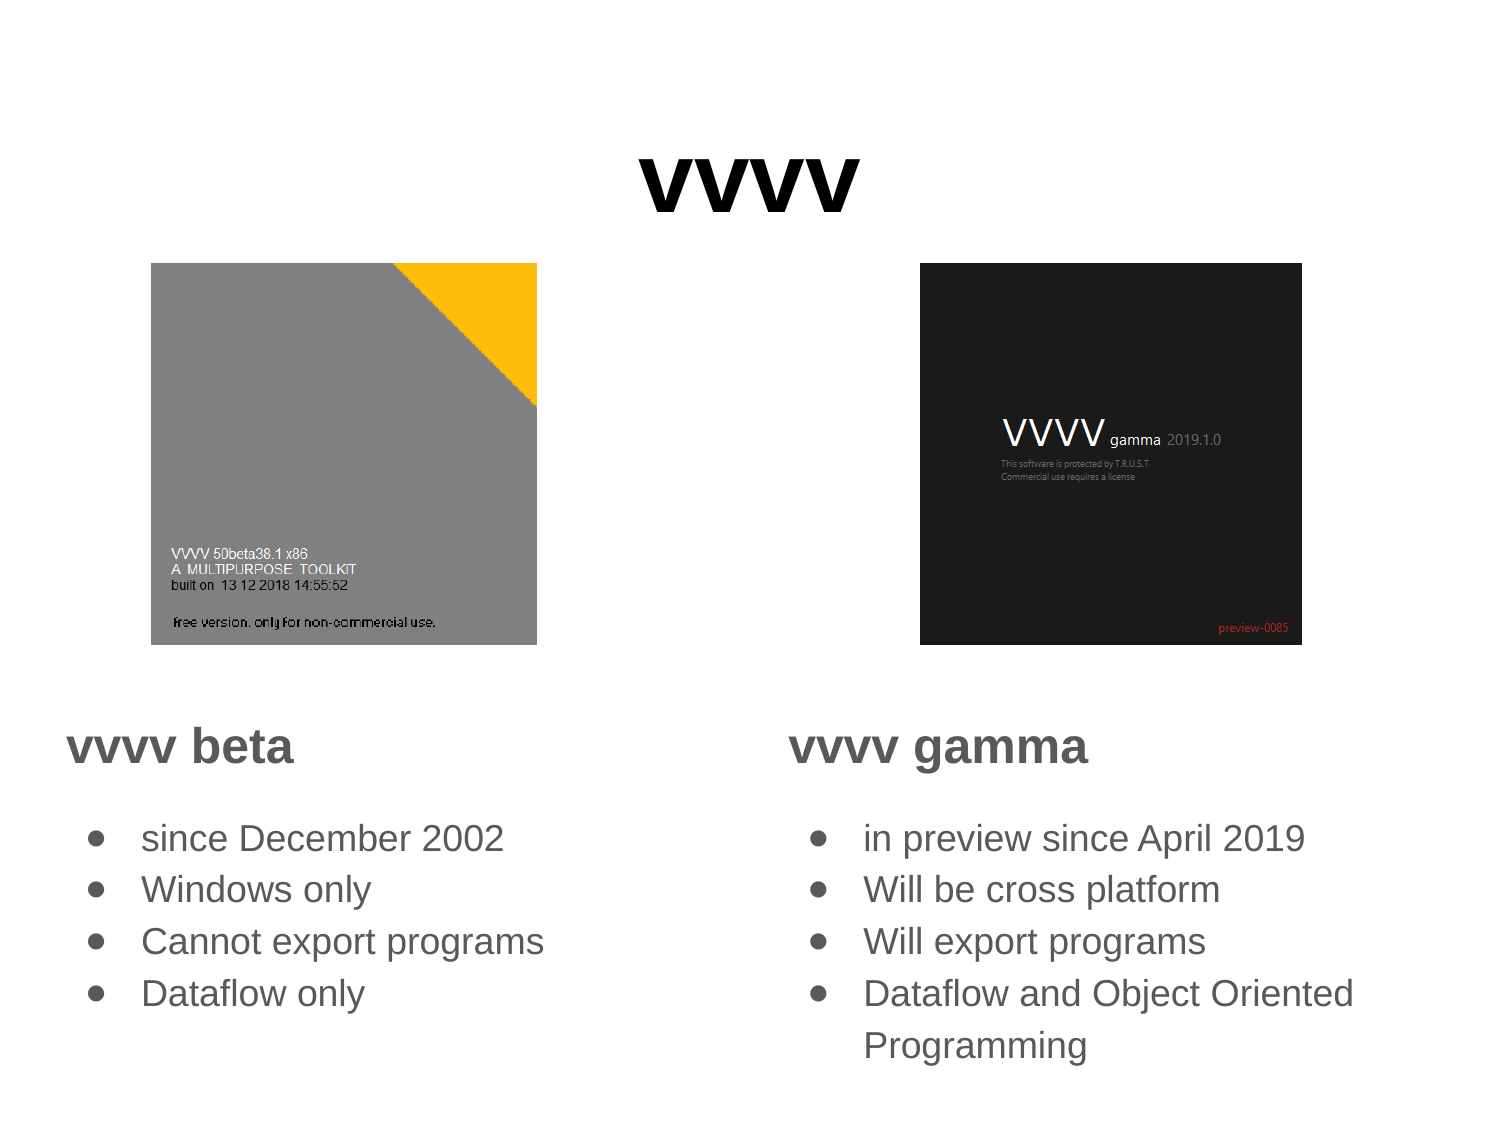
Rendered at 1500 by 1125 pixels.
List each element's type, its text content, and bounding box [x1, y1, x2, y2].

picture [151, 263, 537, 645]
list vvvv gamma in preview since April 2019 Will be cross platform Will export programs Dataflow and Object Oriented Programming [773, 689, 1449, 1125]
title vvvv [51, 97, 1449, 223]
list vvvv beta since December 2002 Windows only Cannot export programs Dataflow only [51, 689, 727, 1125]
picture [920, 263, 1302, 645]
